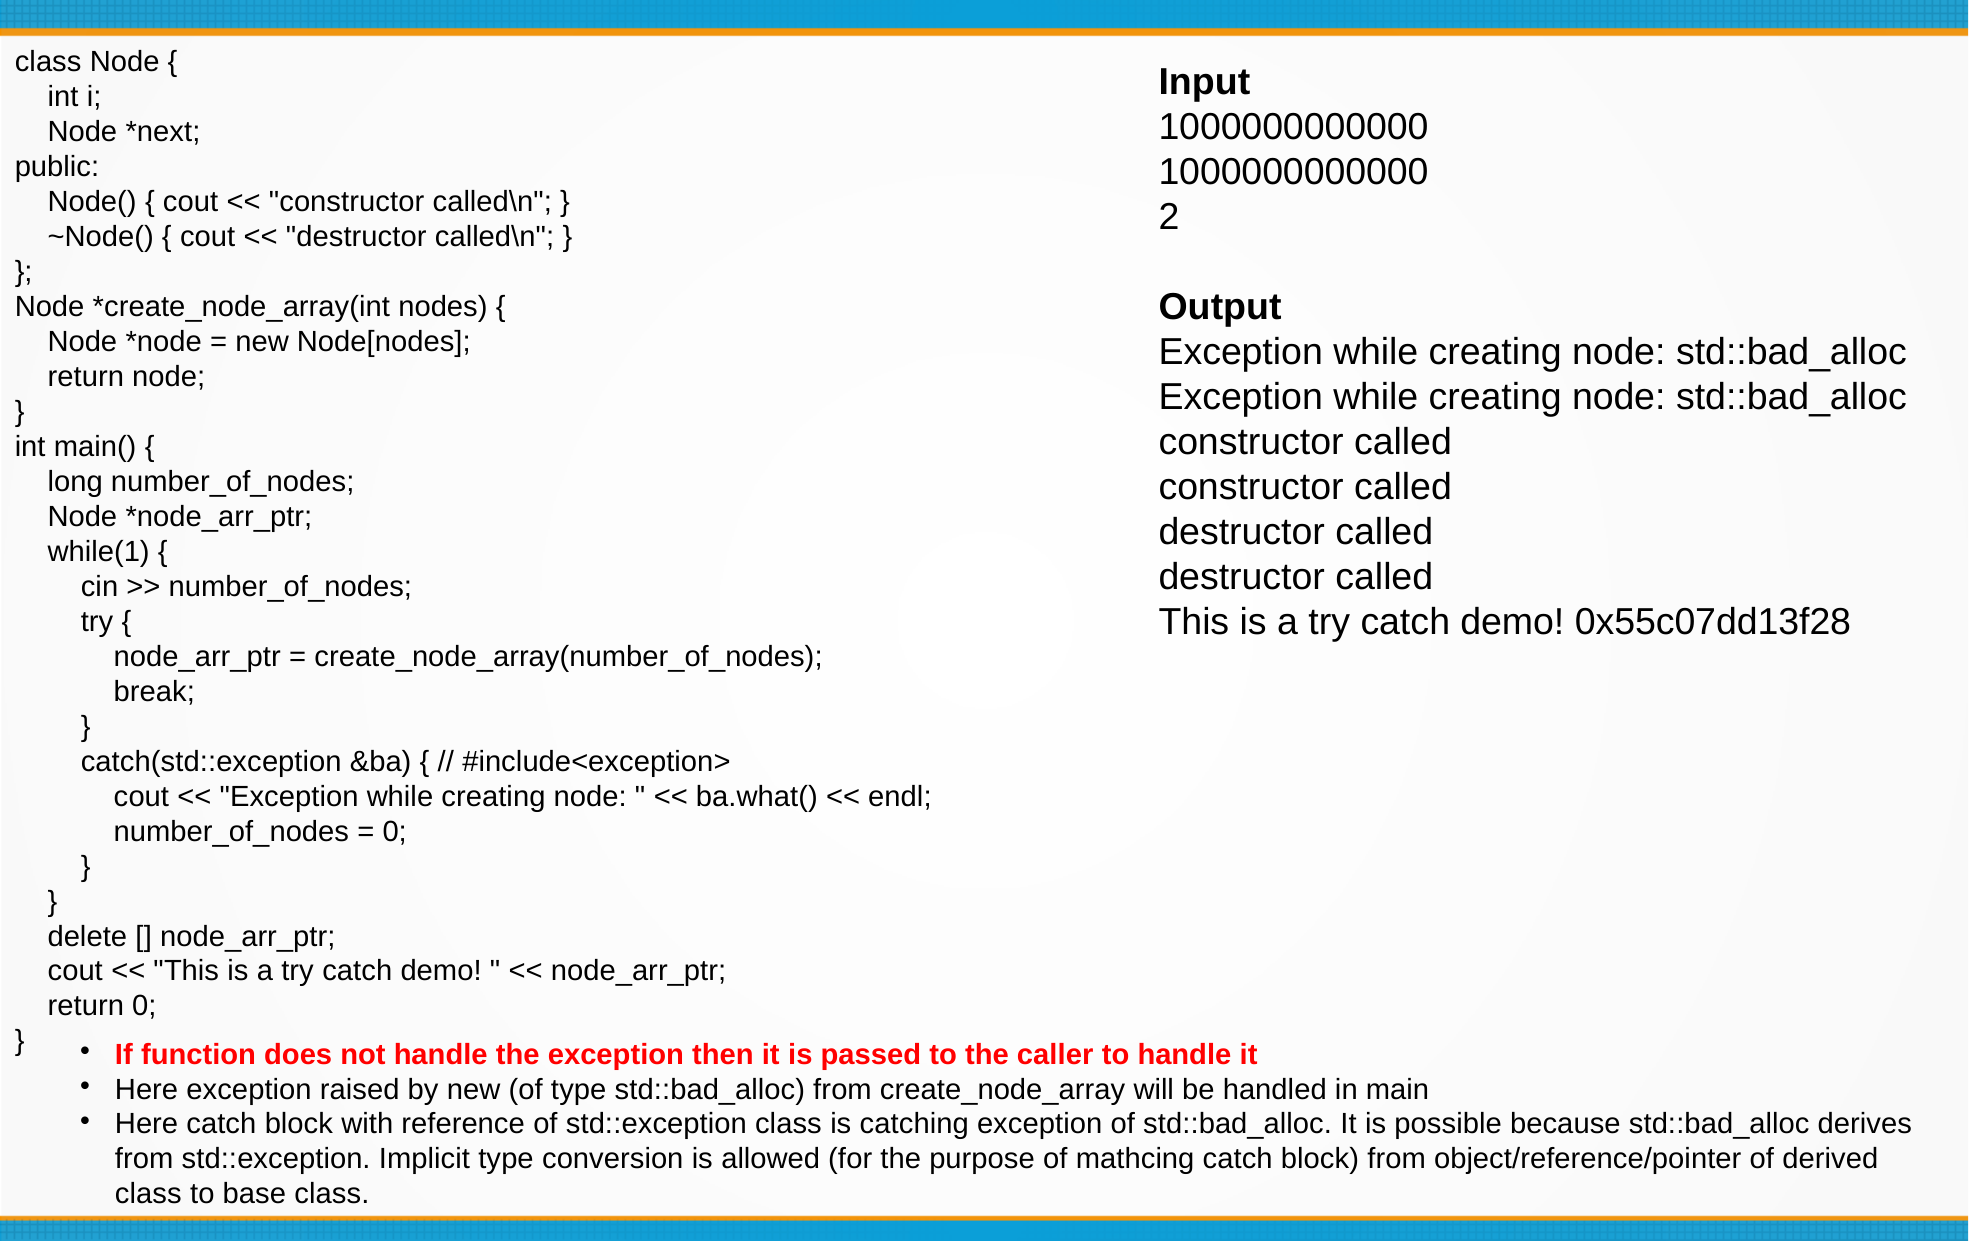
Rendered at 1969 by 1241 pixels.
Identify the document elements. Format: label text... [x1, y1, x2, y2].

text_box [1276, 413, 1866, 1006]
text_box class Node { int i; Node *next; public: Node() { cout << "constructor called\n"; } ~Node() { cout << "destructor called\n"; } }; Node *create_node_array(int nodes) { Node *node = new Node[nodes]; return node; } int main() { long number_of_nodes; Node *node_arr_ptr; while(1) { cin >> number_of_nodes; try { node_arr_ptr = create_node_array(number_of_nodes); break; } catch(std::exception &ba) { // #include<exception> cout << "Exception while creating node: " << ba.what() << endl; number_of_nodes = 0; } } delete [] node_arr_ptr; cout << "This is a try catch demo! " << node_arr_ptr; return 0; } [0, 35, 1276, 1216]
picture [0, 0, 1969, 1241]
text_box If function does not handle the exception then it is passed to the caller to handle it Here exception raised by new (of type std::bad_alloc) from create_node_array will be handled in main Here catch block with reference of std::exception class is catching exception of std::bad_alloc. It is possible because std::bad_alloc derives from std::exception. Implicit type conversion is allowed (for the purpose of mathcing catch block) from object/reference/pointer of derived class to base class. [64, 1027, 1937, 1211]
text_box Input 1000000000000 1000000000000 2 Output Exception while creating node: std::bad_alloc Exception while creating node: std::bad_alloc constructor called constructor called destructor called destructor called This is a try catch demo! 0x55c07dd13f28 [1143, 49, 1925, 413]
text_box [283, 1151, 1949, 1216]
